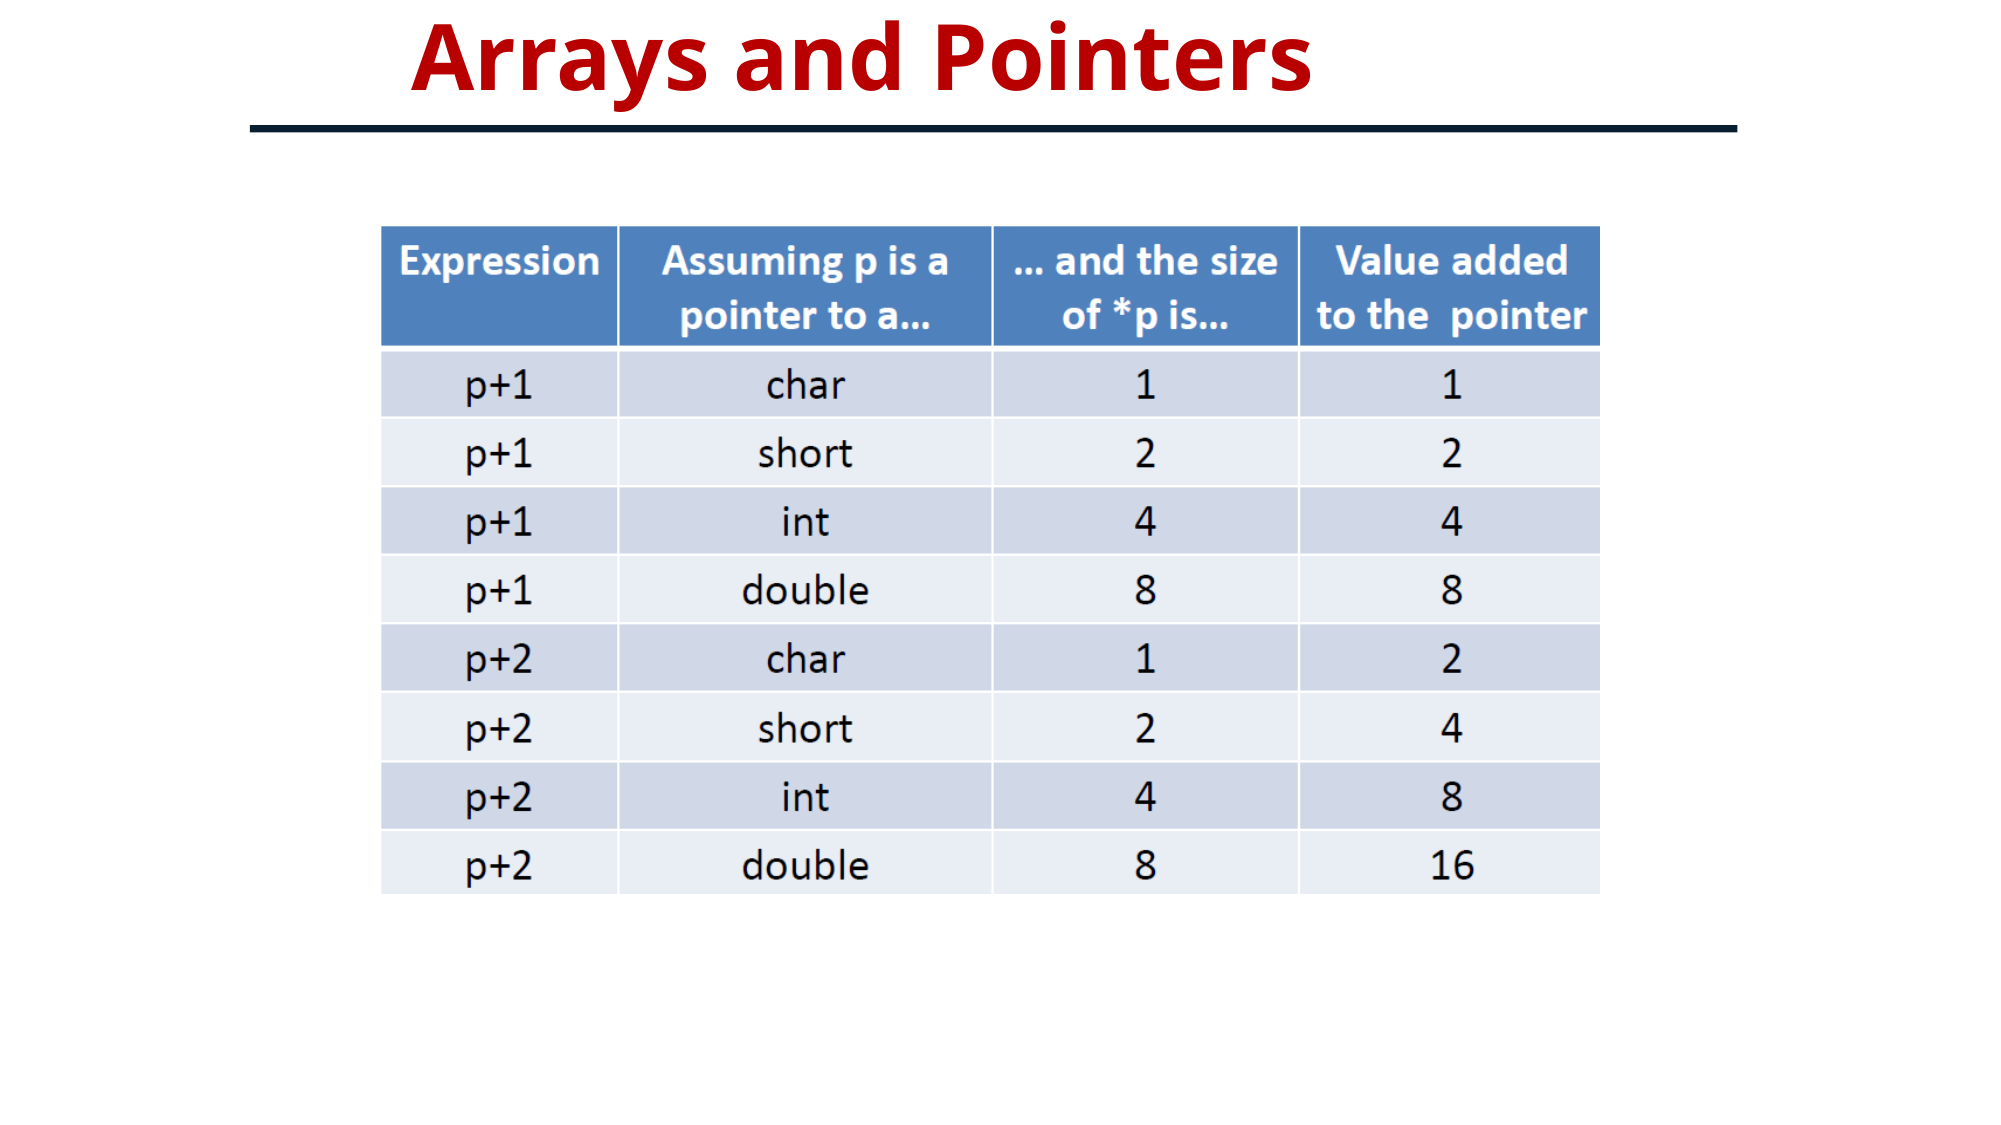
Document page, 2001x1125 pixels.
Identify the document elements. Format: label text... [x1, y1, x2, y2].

title Arrays and Pointers [396, 0, 1747, 125]
picture [380, 224, 1601, 894]
text_box [248, 123, 1739, 134]
